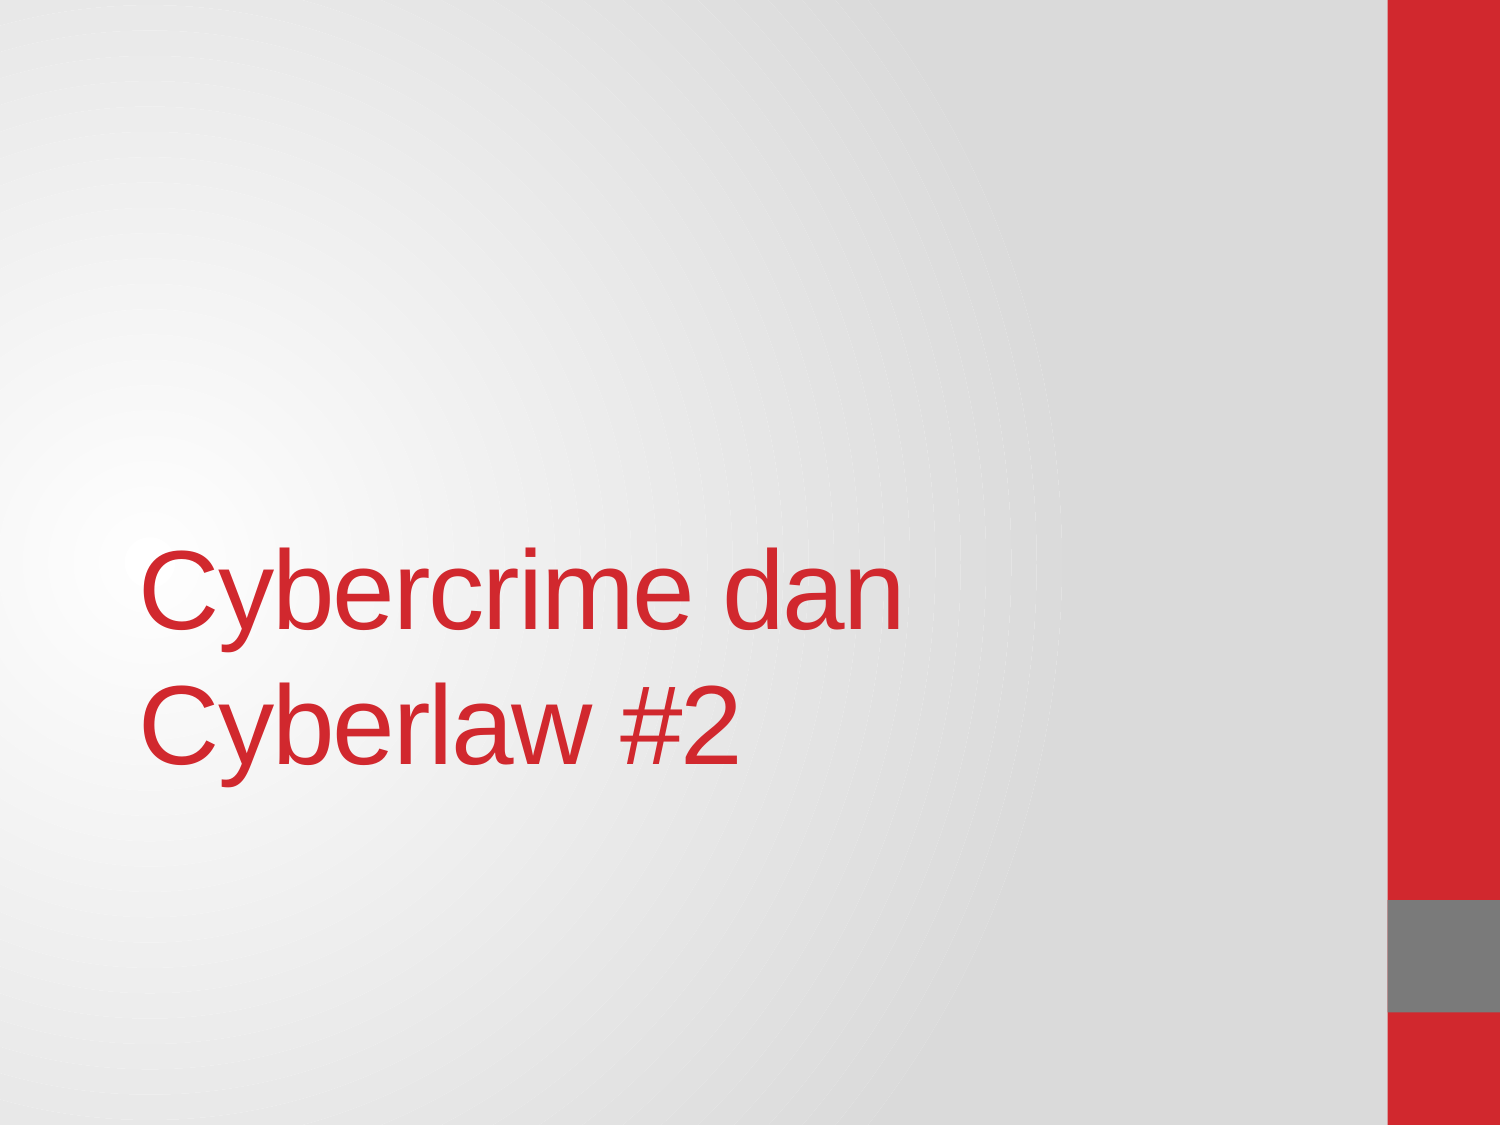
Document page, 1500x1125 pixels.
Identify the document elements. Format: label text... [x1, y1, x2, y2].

title Cybercrime dan Cyberlaw #2 [124, 368, 1362, 795]
